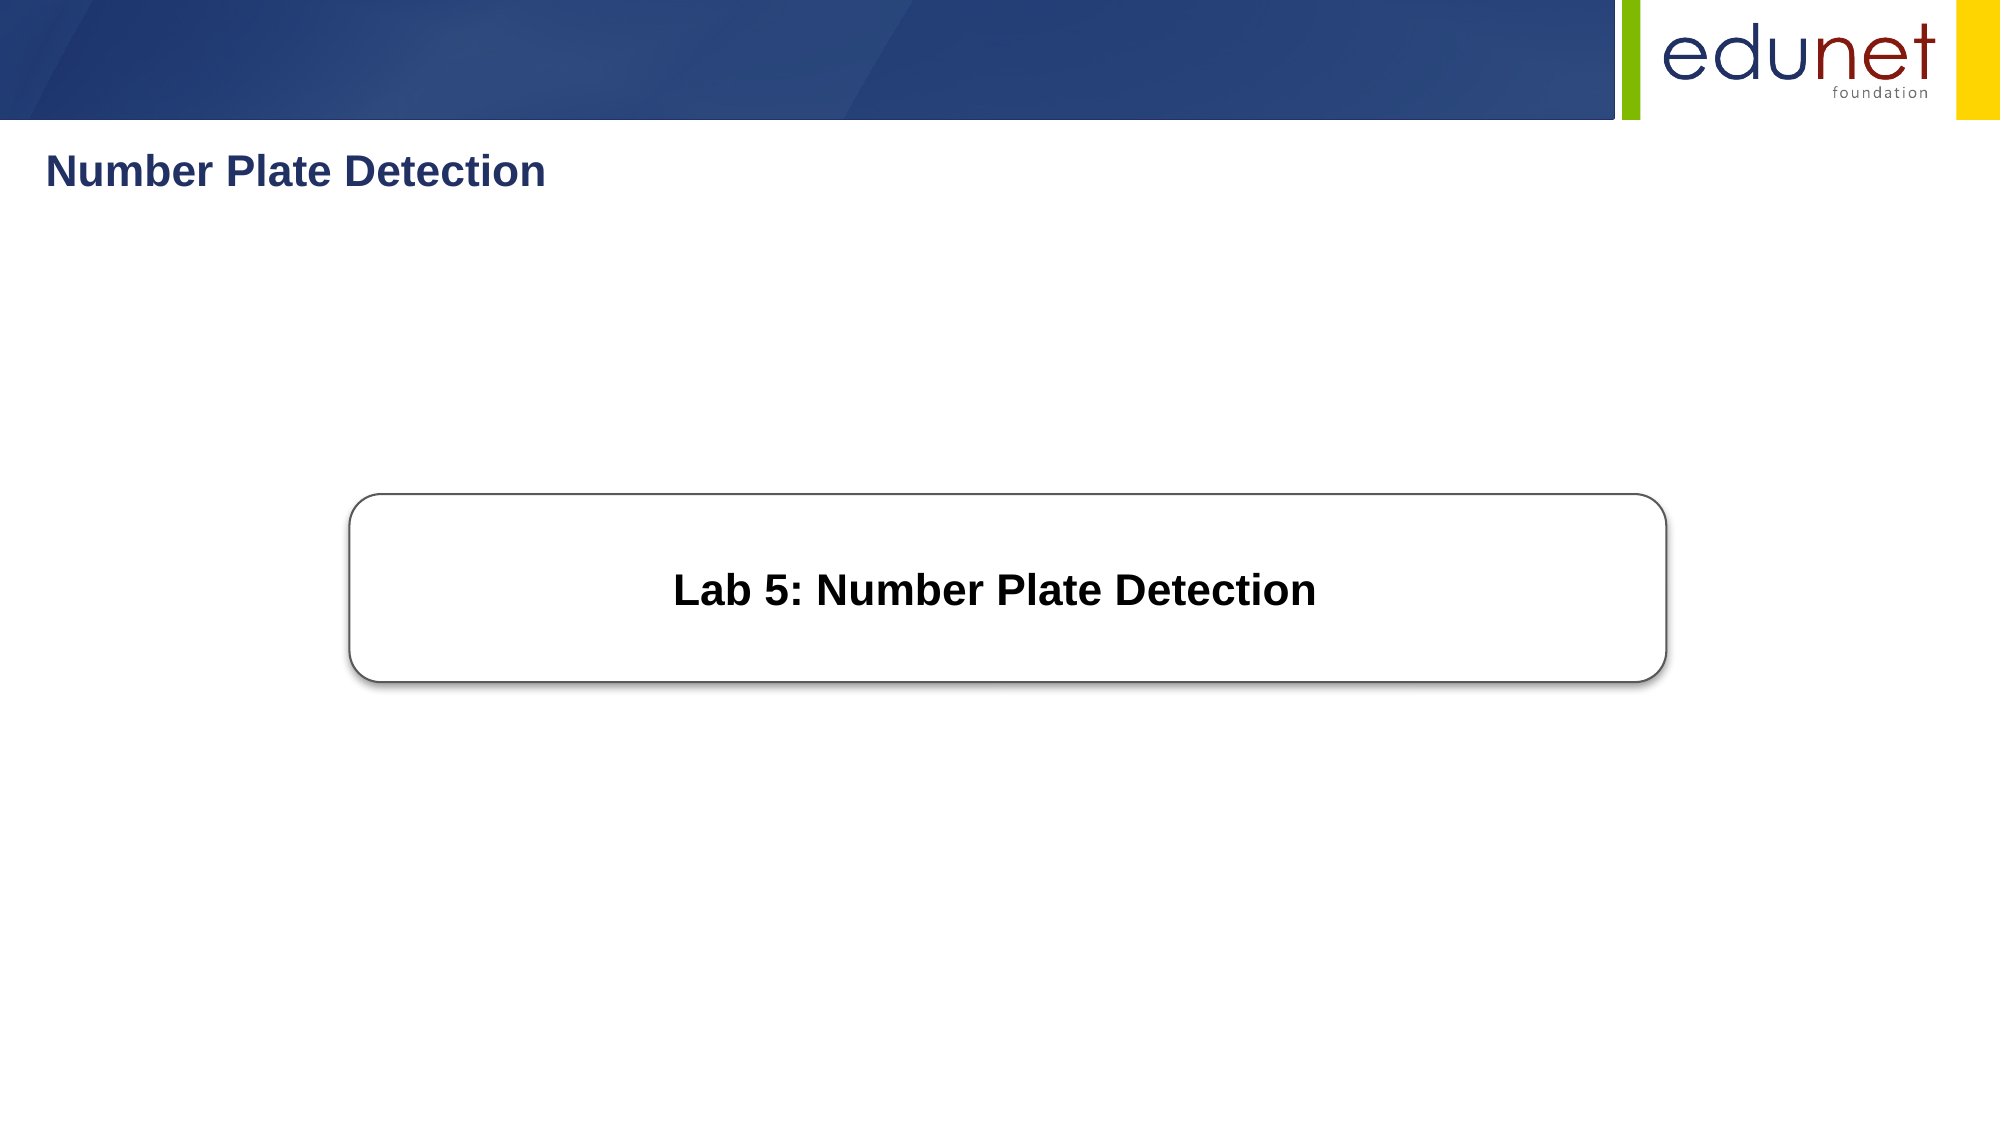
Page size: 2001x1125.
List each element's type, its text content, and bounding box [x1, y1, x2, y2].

text_box Lab 5: Number Plate Detection [347, 491, 1669, 685]
picture [1652, 12, 1948, 108]
text_box Number Plate Detection [30, 134, 1015, 203]
